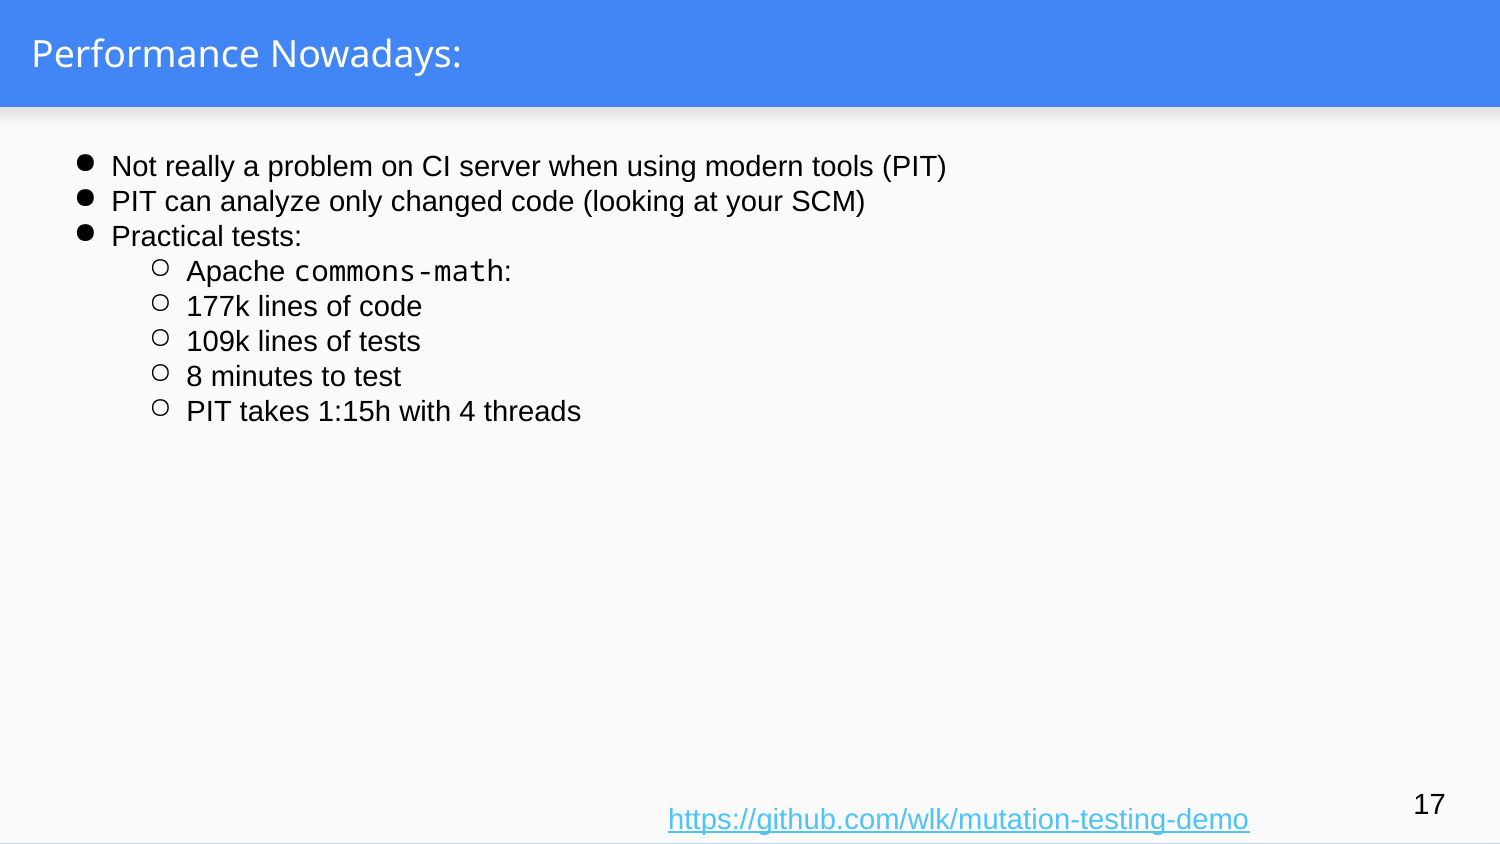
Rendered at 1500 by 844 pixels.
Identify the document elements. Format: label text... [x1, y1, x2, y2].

slide_number ‹#› [1398, 770, 1489, 835]
text_box Not really a problem on CI server when using modern tools (PIT) PIT can analyze only changed code (looking at your SCM) Practical tests: Apache commons-math: 177k lines of code 109k lines of tests 8 minutes to test PIT takes 1:15h with 4 threads [21, 132, 1407, 771]
title Performance Nowadays: [16, 2, 1464, 102]
